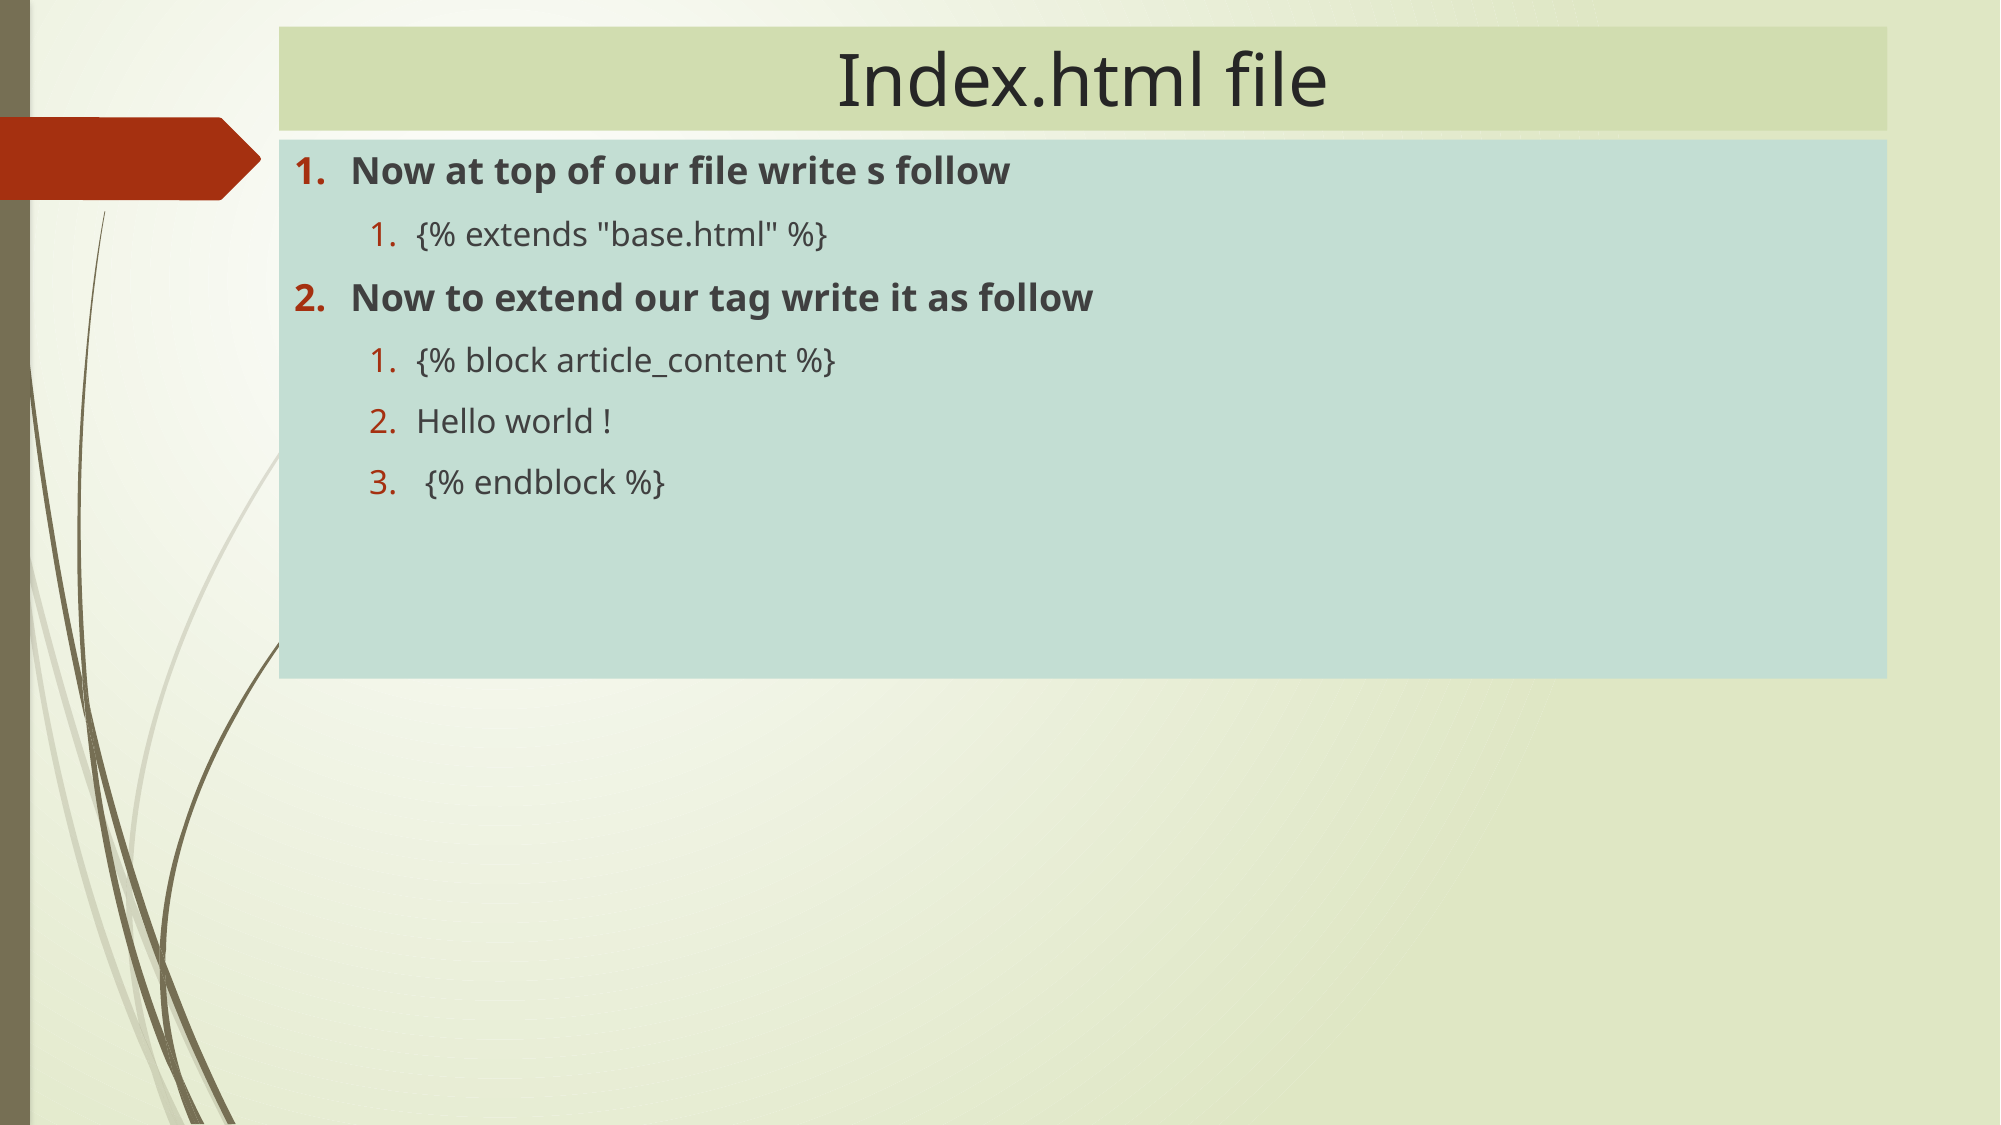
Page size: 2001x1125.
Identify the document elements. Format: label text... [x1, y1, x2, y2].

text_box Now at top of our file write s follow {% extends "base.html" %} Now to extend our tag write it as follow {% block article_content %} Hello world ! {% endblock %} [279, 139, 1888, 679]
text_box Index.html file [279, 26, 1888, 130]
